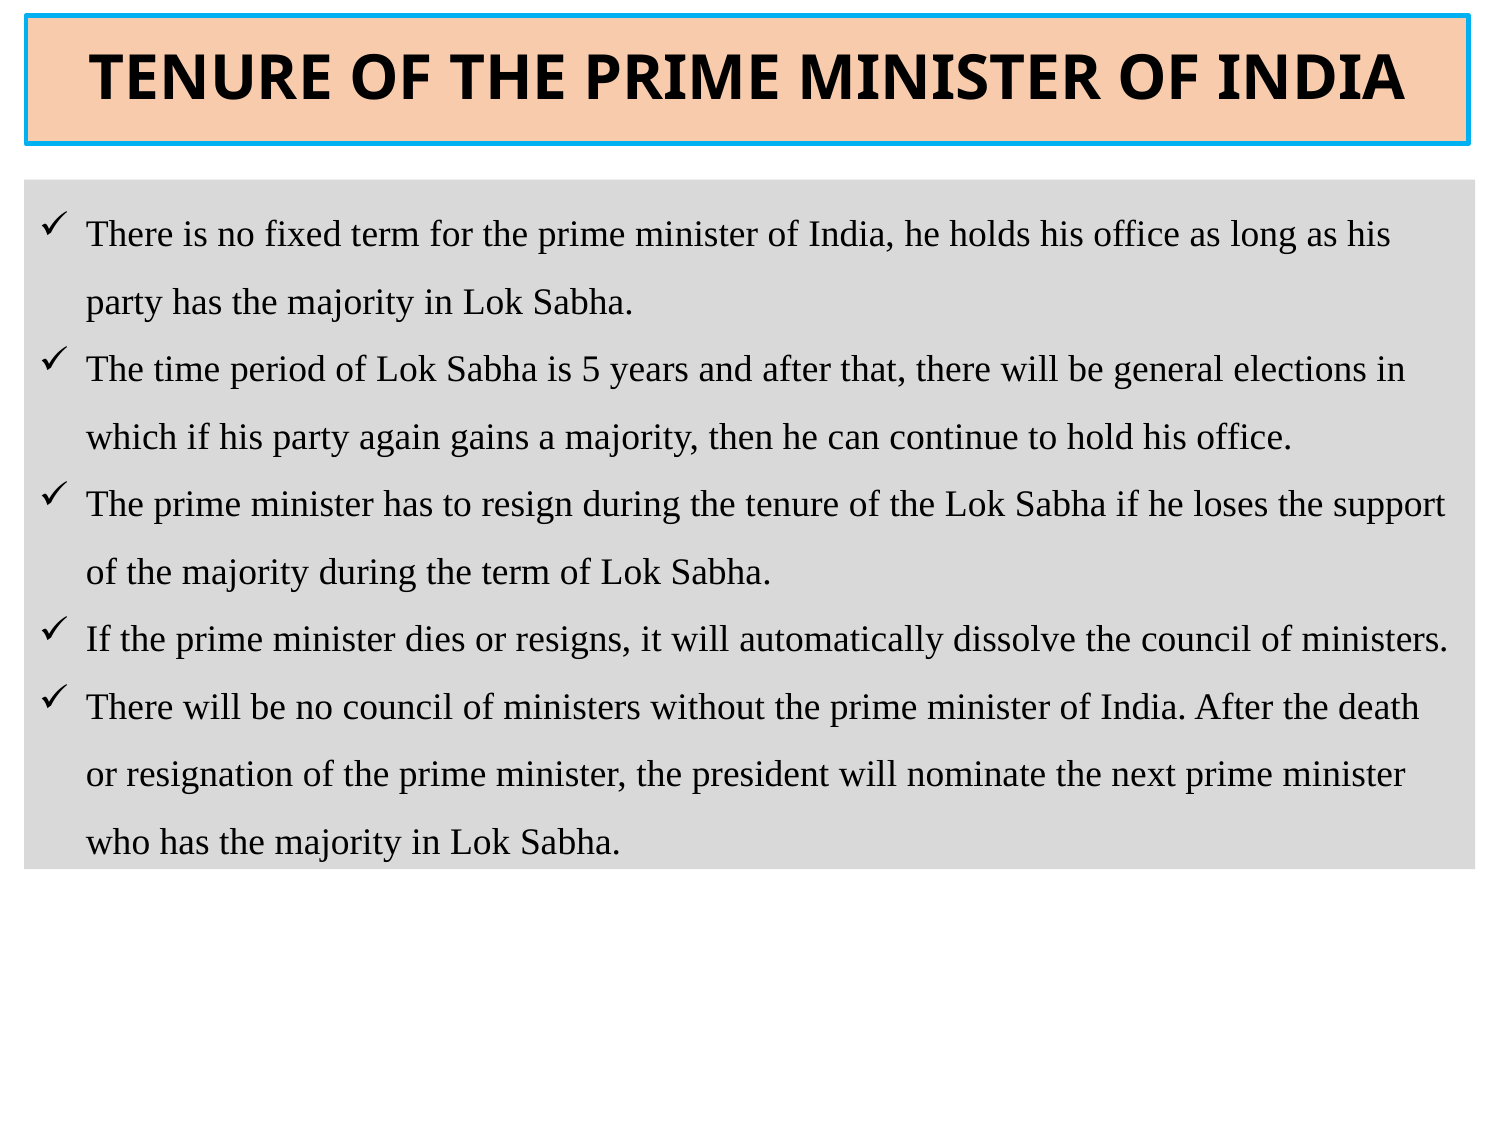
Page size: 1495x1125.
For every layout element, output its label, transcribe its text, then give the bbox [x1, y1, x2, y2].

title TENURE OF THE PRIME MINISTER OF INDIA [25, 15, 1469, 144]
text_box There is no fixed term for the prime minister of India, he holds his office as long as his party has the majority in Lok Sabha. The time period of Lok Sabha is 5 years and after that, there will be general elections in which if his party again gains a majority, then he can continue to hold his office. The prime minister has to resign during the tenure of the Lok Sabha if he loses the support of the majority during the term of Lok Sabha. If the prime minister dies or resigns, it will automatically dissolve the council of ministers. There will be no council of ministers without the prime minister of India. After the death or resignation of the prime minister, the president will nominate the next prime minister who has the majority in Lok Sabha. [24, 179, 1476, 870]
